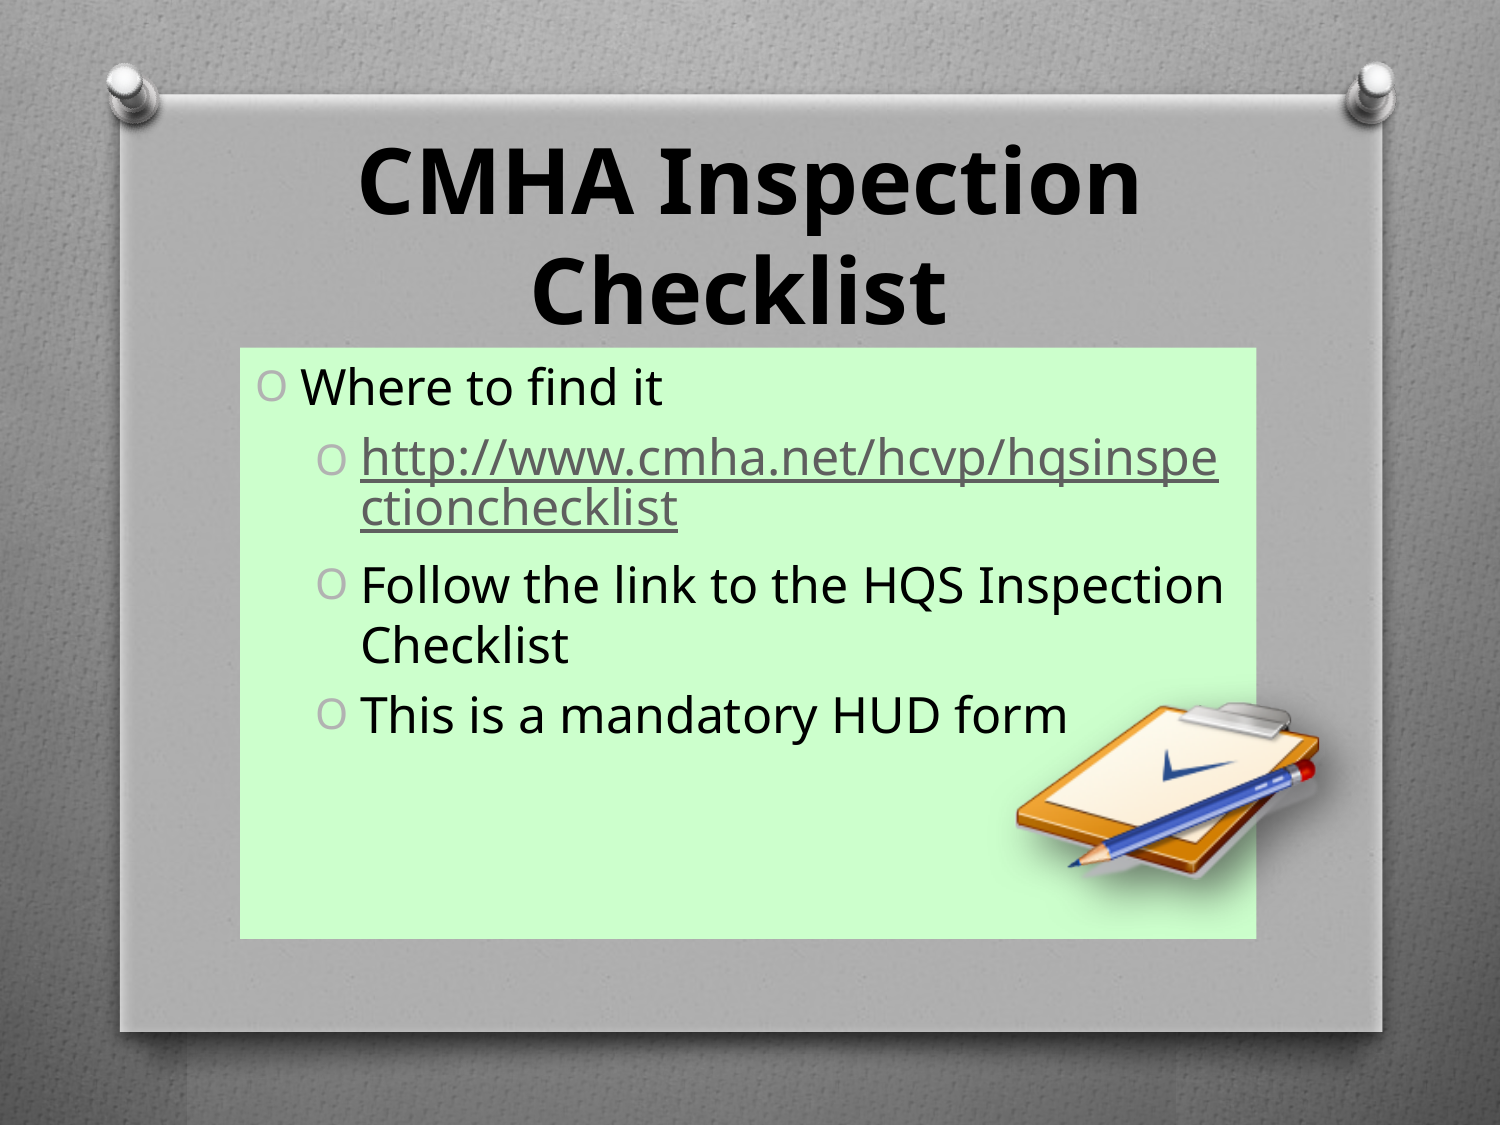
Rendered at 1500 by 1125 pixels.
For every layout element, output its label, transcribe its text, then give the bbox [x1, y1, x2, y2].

list Where to find it http://www.cmha.net/hcvp/hqsinspectionchecklist Follow the link to the HQS Inspection Checklist This is a mandatory HUD form [240, 347, 1257, 939]
picture [1317, 35, 1439, 156]
picture [75, 29, 198, 153]
picture [1012, 612, 1326, 926]
title CMHA Inspection Checklist [179, 134, 1323, 332]
